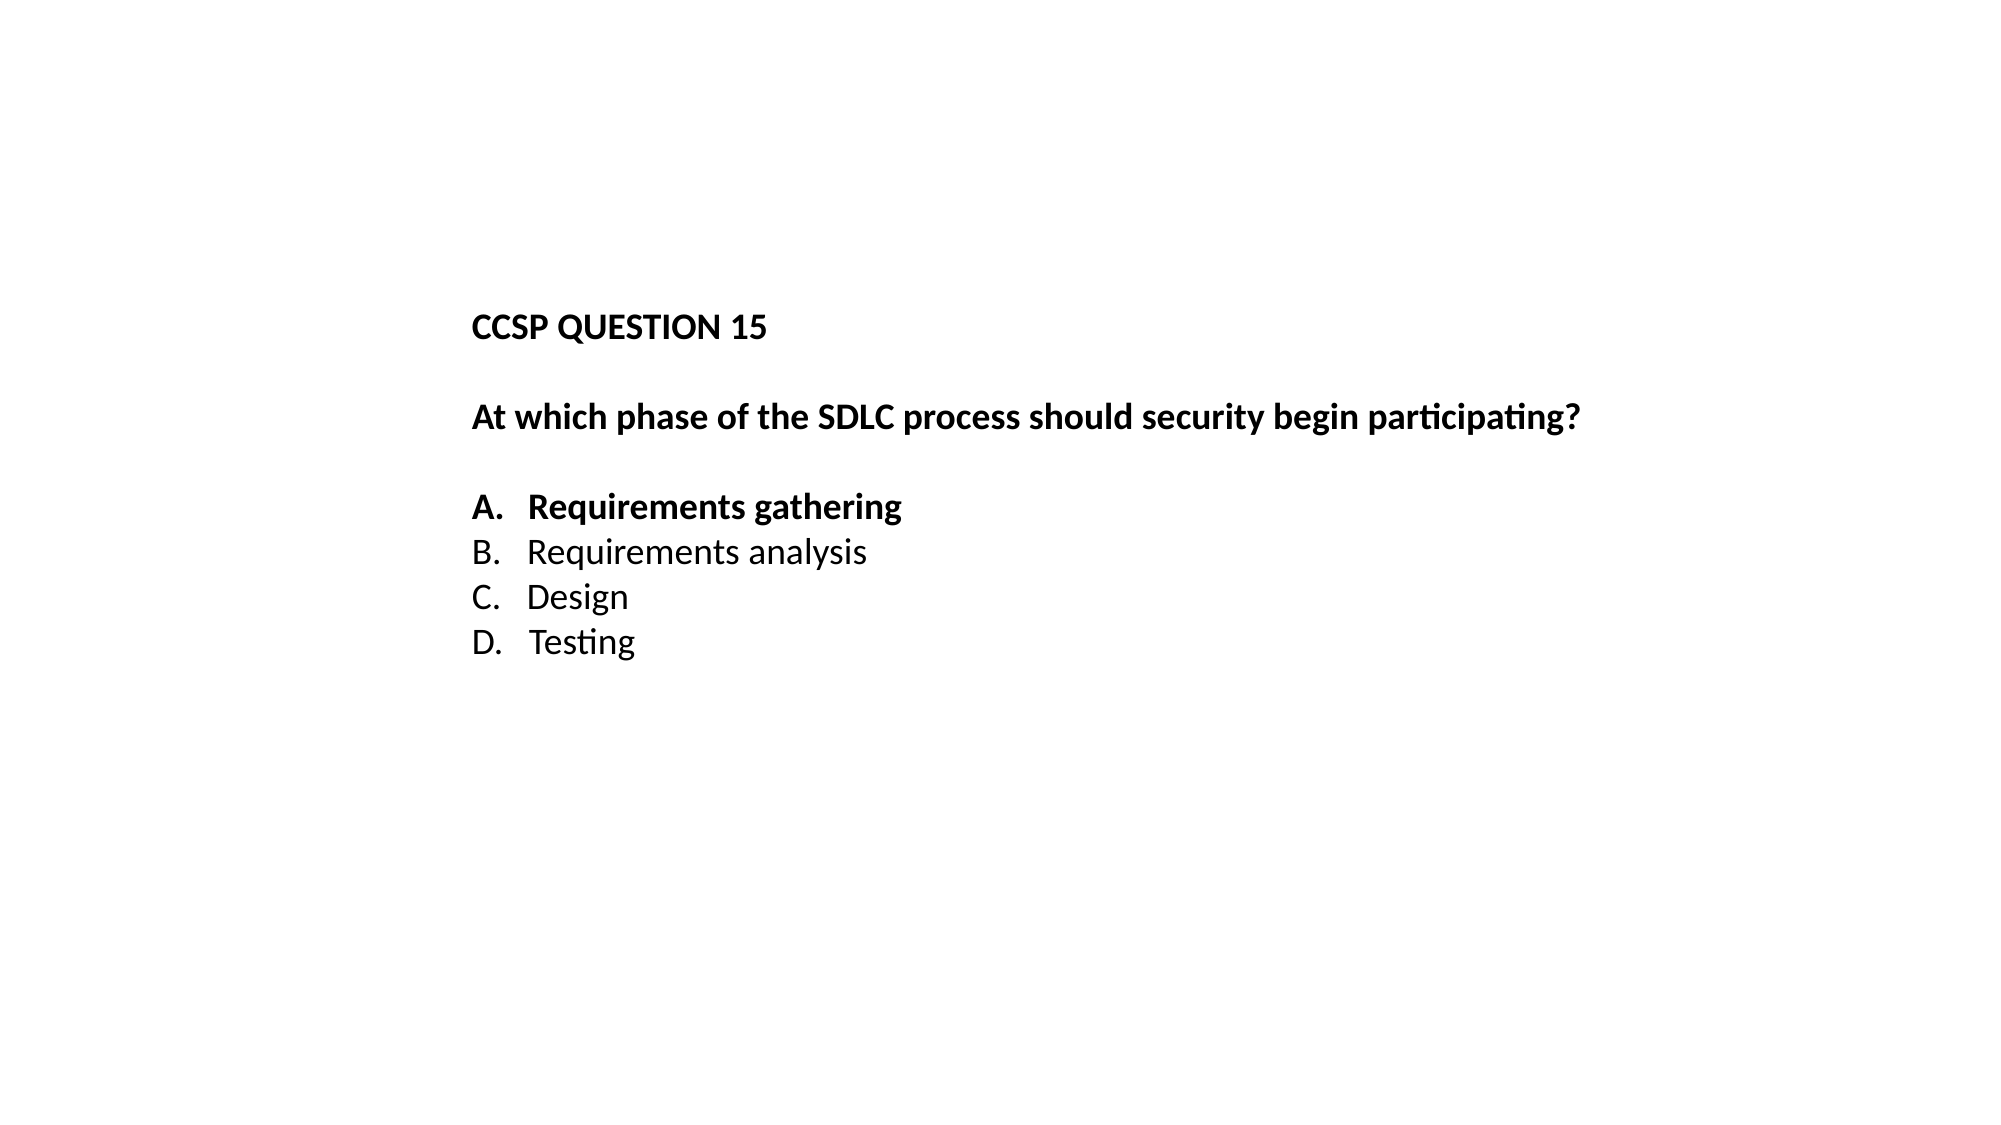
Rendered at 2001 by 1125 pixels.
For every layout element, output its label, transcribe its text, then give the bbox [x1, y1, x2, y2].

text_box CCSP QUESTION 15 At which phase of the SDLC process should security begin participating? Requirements gathering B. Requirements analysis C. Design D. Testing [457, 294, 1857, 670]
